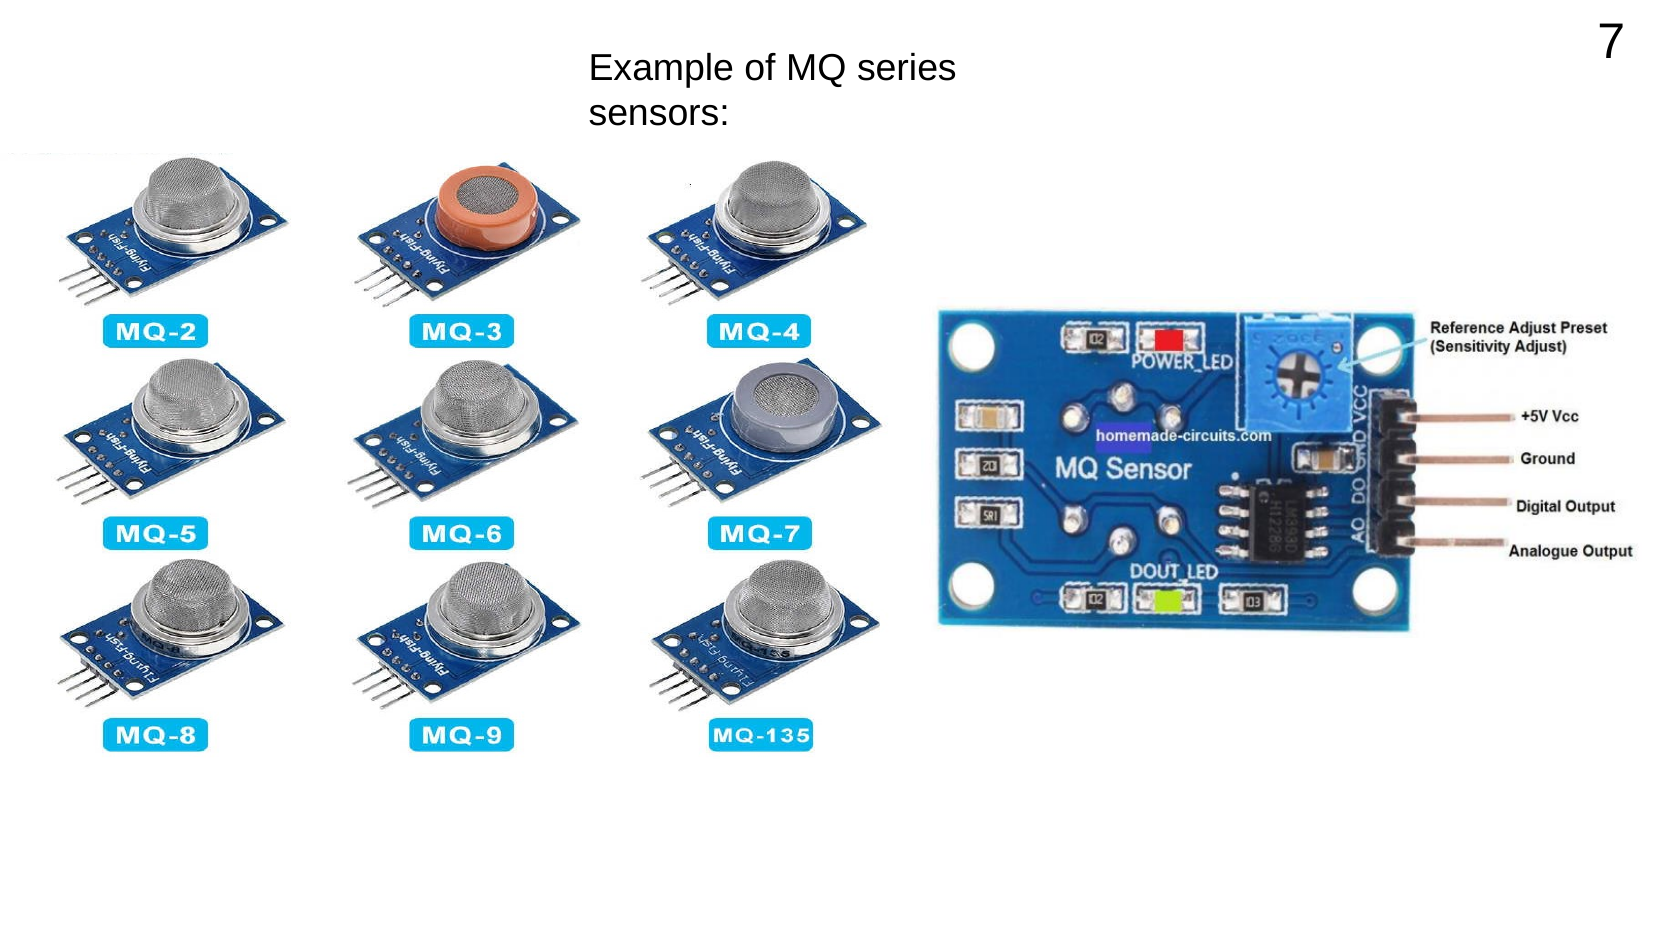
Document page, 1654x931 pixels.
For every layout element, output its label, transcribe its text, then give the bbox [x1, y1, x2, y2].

text_box Example of MQ series sensors: [573, 35, 1122, 141]
picture [920, 296, 1644, 638]
picture [0, 153, 910, 781]
text_box <number> [1582, 0, 1654, 76]
